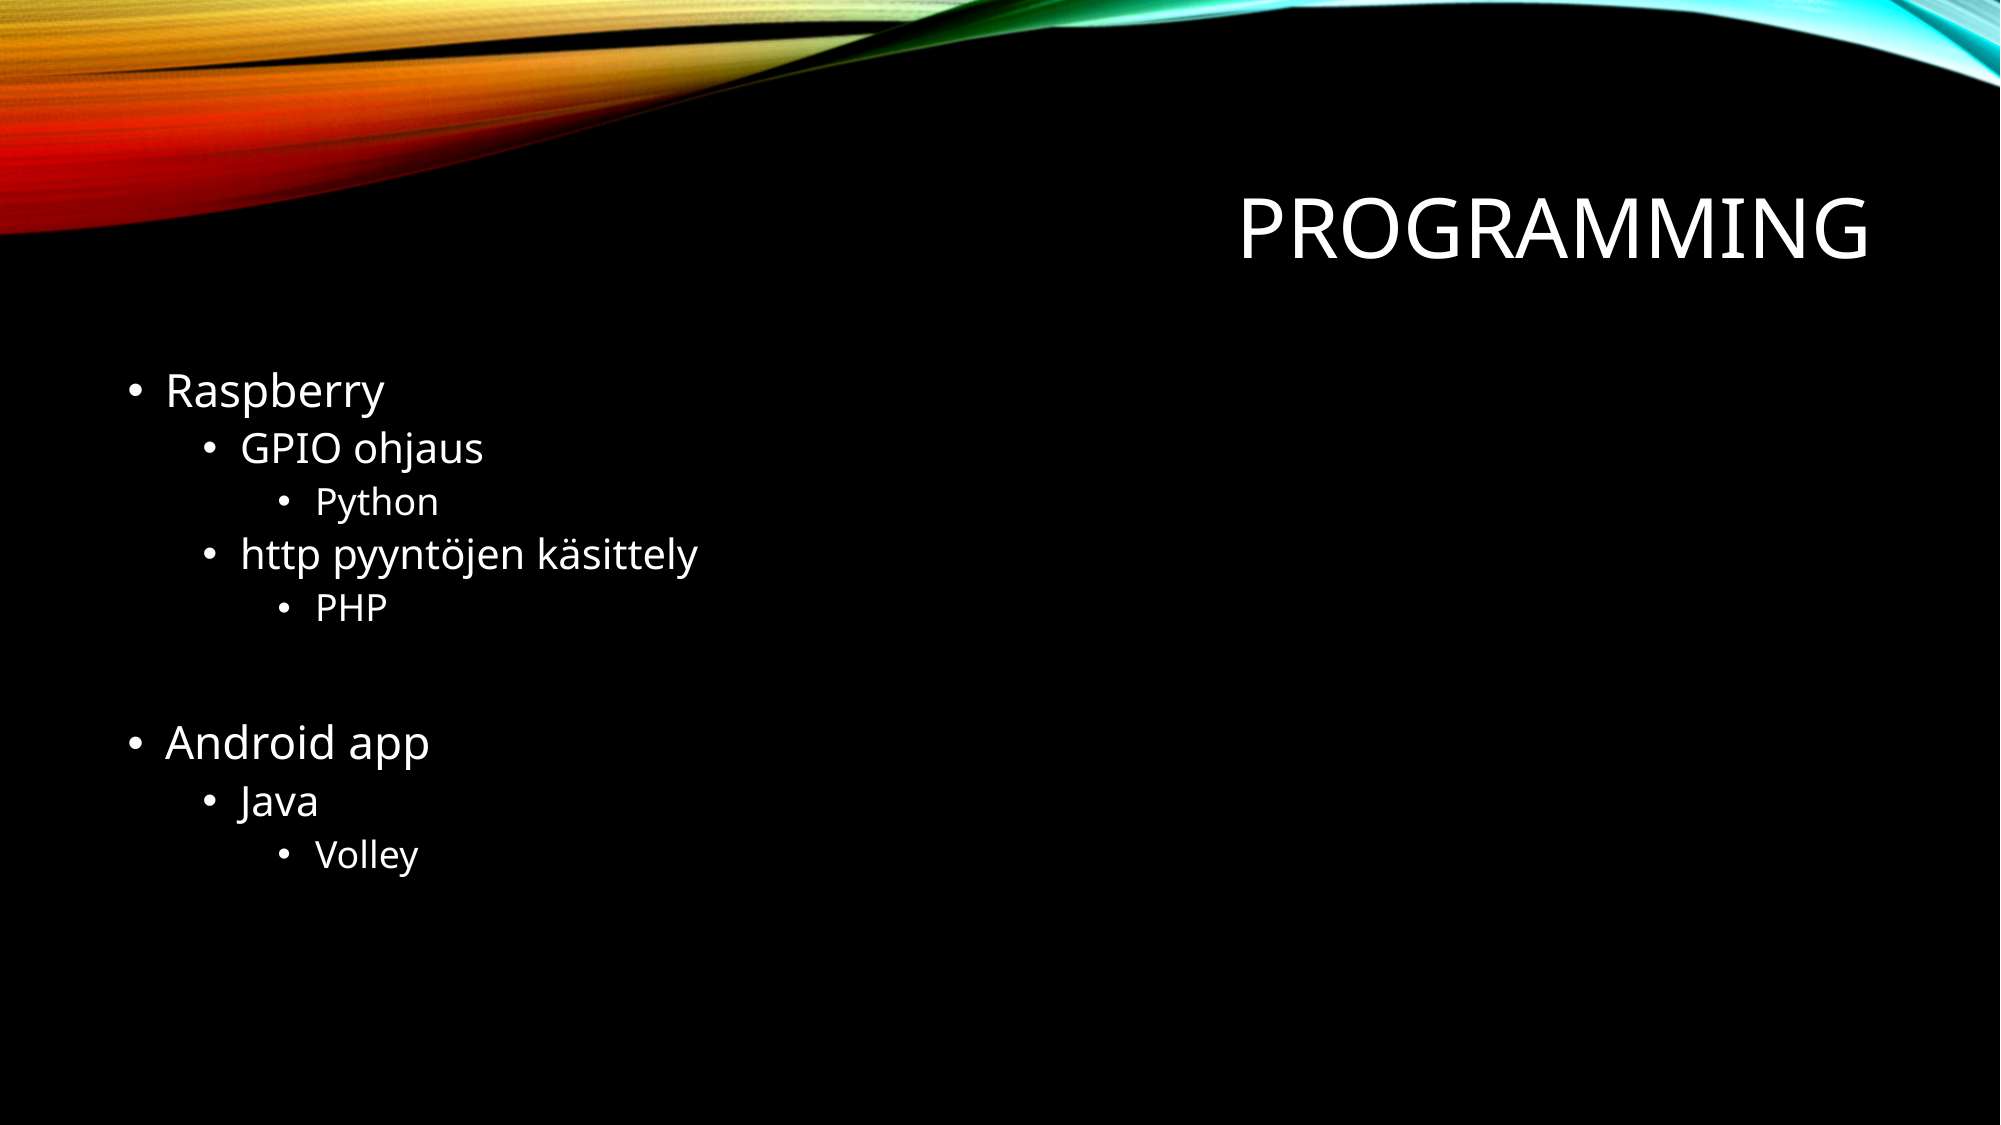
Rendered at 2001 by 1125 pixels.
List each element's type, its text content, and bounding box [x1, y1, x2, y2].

picture [0, 0, 2000, 237]
title Programming [474, 125, 1888, 338]
list Raspberry GPIO ohjaus Python http pyyntöjen käsittely PHP Android app Java Volley [112, 360, 1888, 1021]
